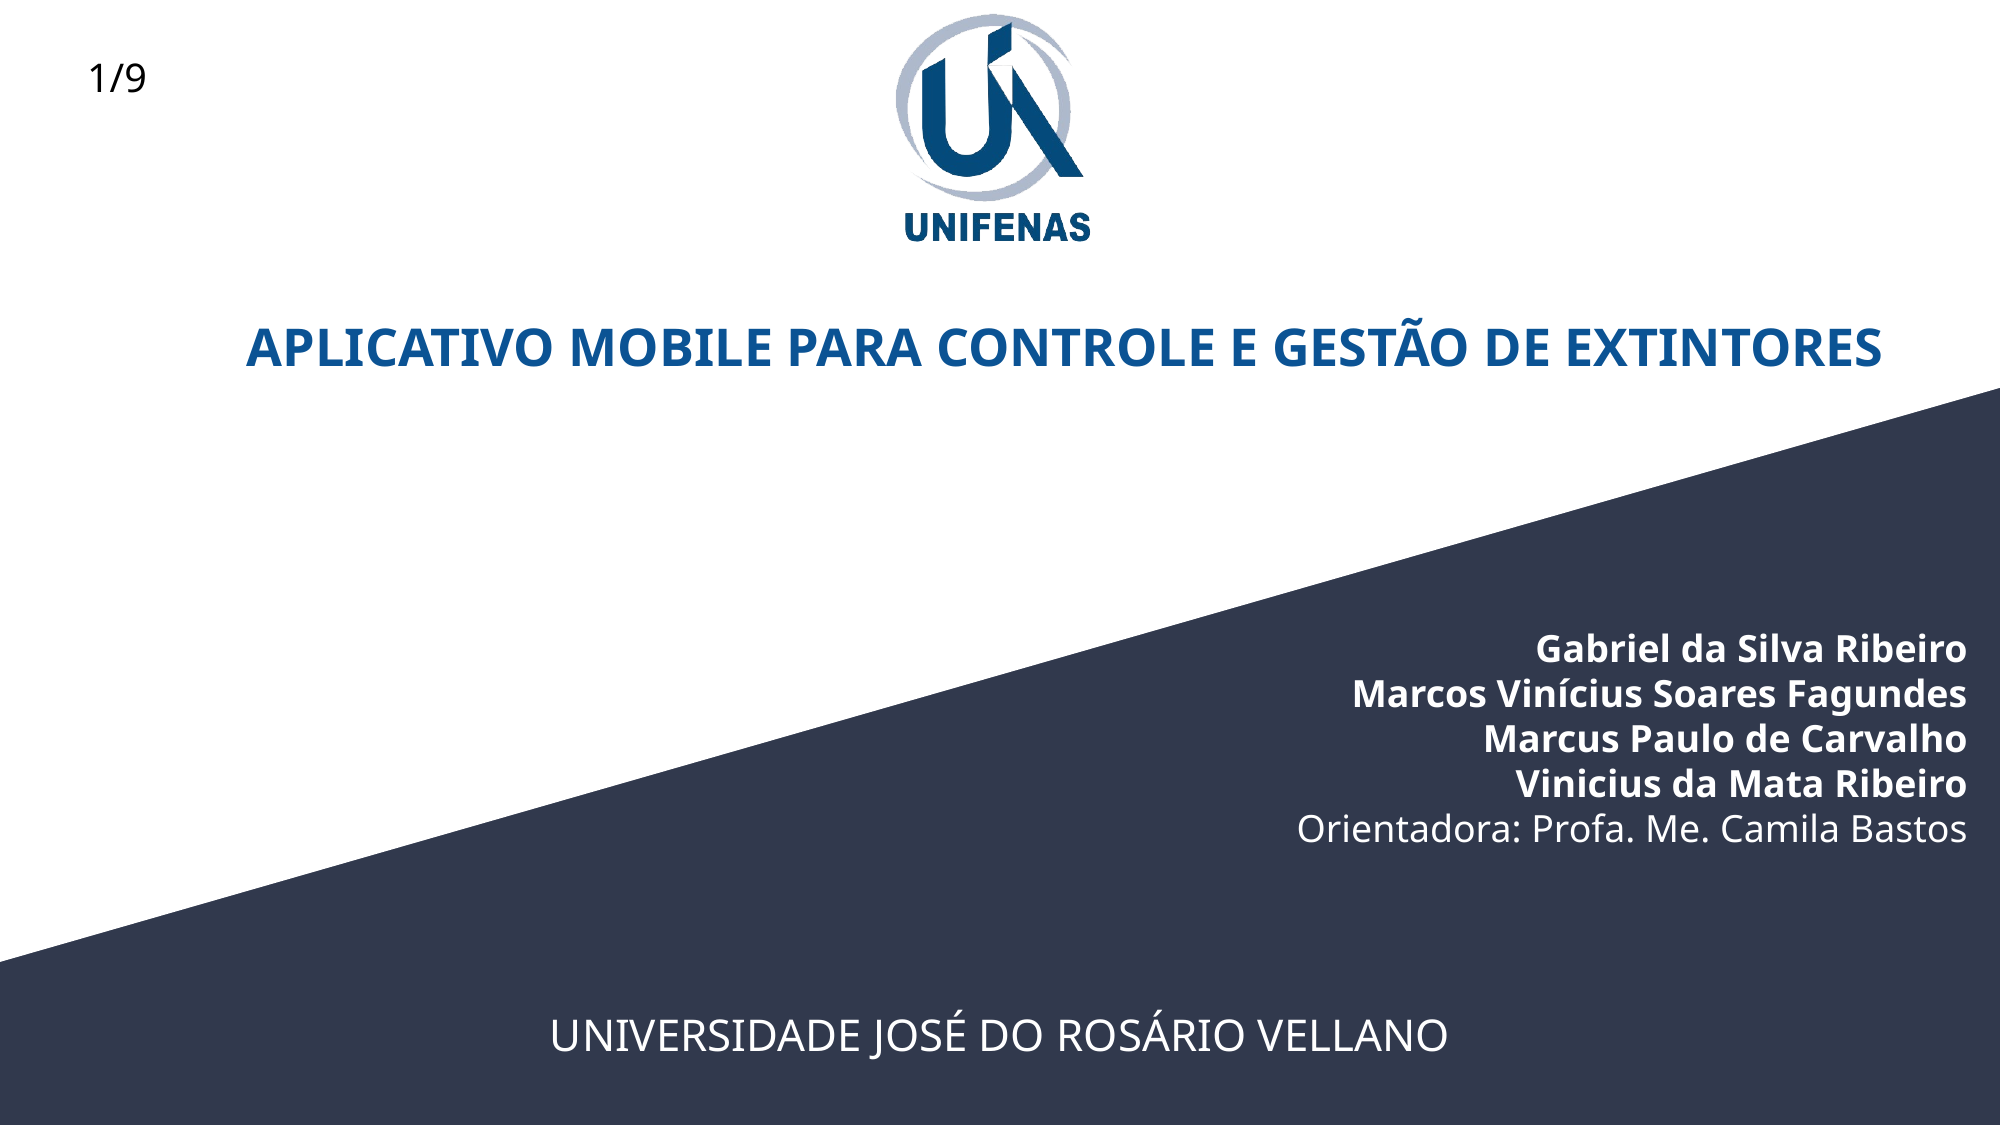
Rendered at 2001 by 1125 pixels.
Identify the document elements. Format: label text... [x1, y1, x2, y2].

text_box Gabriel da Silva Ribeiro Marcos Vinícius Soares Fagundes Marcus Paulo de Carvalho Vinicius da Mata Ribeiro Orientadora: Profa. Me. Camila Bastos [1211, 609, 1984, 888]
text_box 1/9 [67, 32, 194, 119]
text_box UNIVERSIDADE JOSÉ DO ROSÁRIO VELLANO [359, 992, 1641, 1113]
text_box APLICATIVO MOBILE PARA CONTROLE E GESTÃO DE EXTINTORES [101, 299, 1899, 441]
picture [874, 11, 1126, 244]
